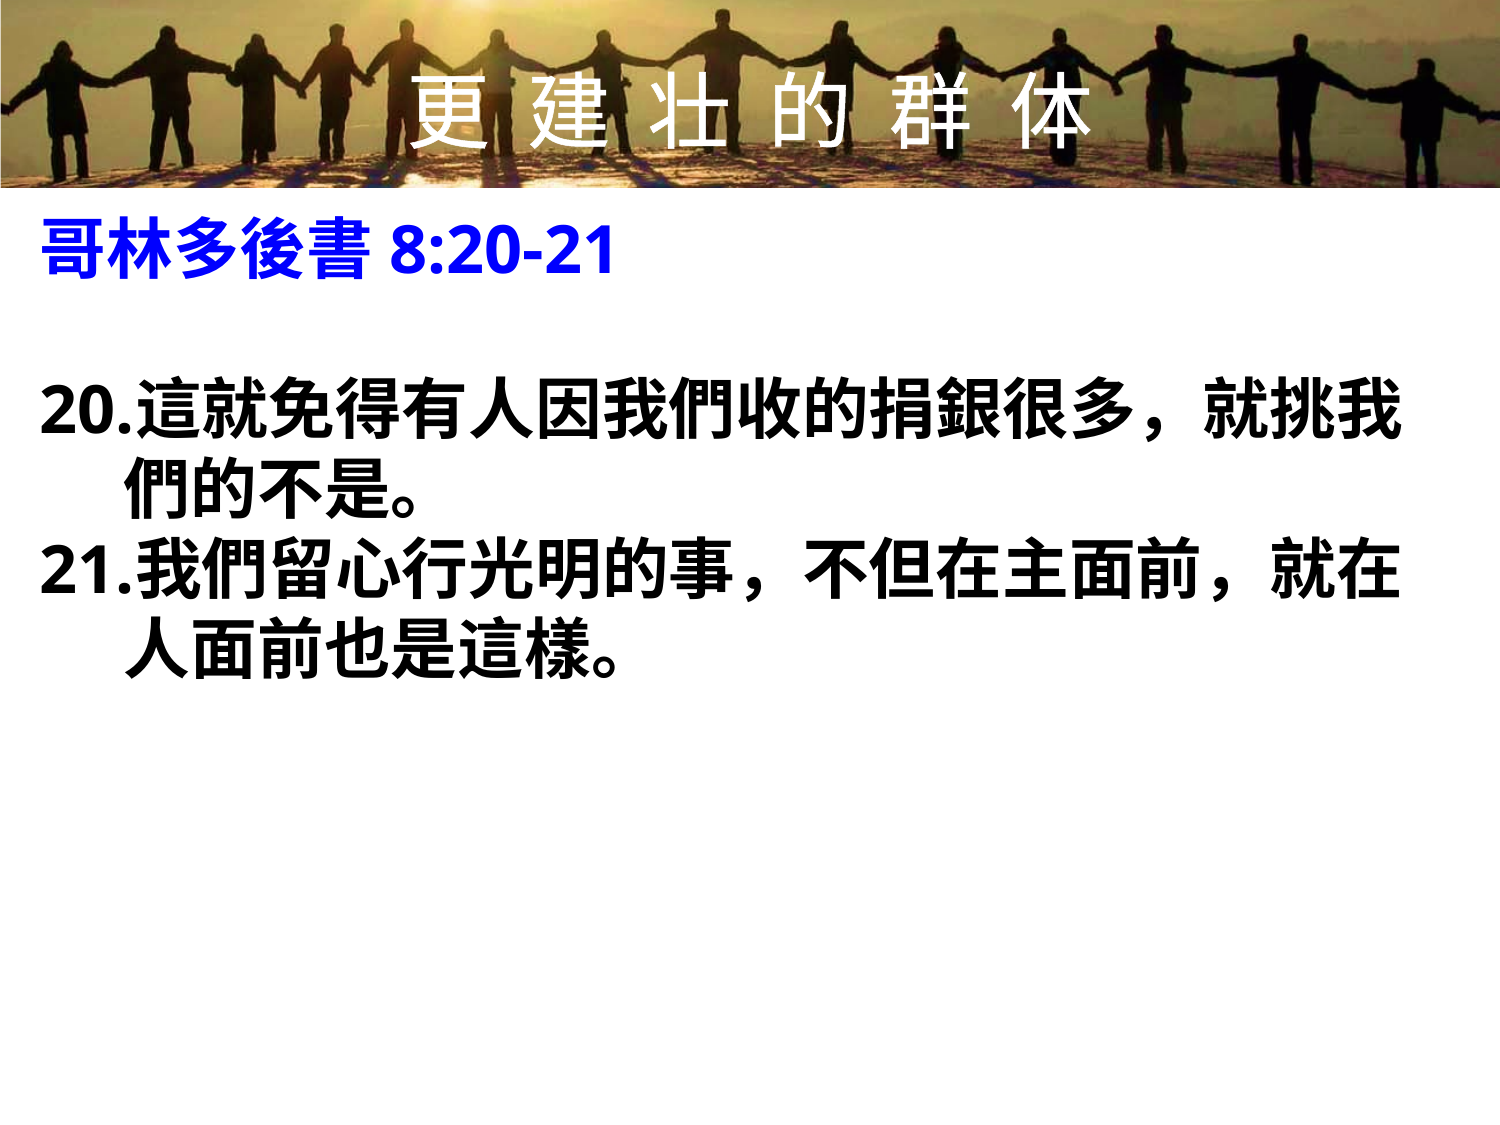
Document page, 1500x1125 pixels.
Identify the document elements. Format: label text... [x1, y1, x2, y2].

text_box 哥林多後書8:20-21 這就免得有人因我們收的捐銀很多，就挑我們的不是。 我們留心行光明的事，不但在主面前，就在人面前也是這樣。 [24, 199, 1475, 695]
picture [0, 0, 1500, 188]
